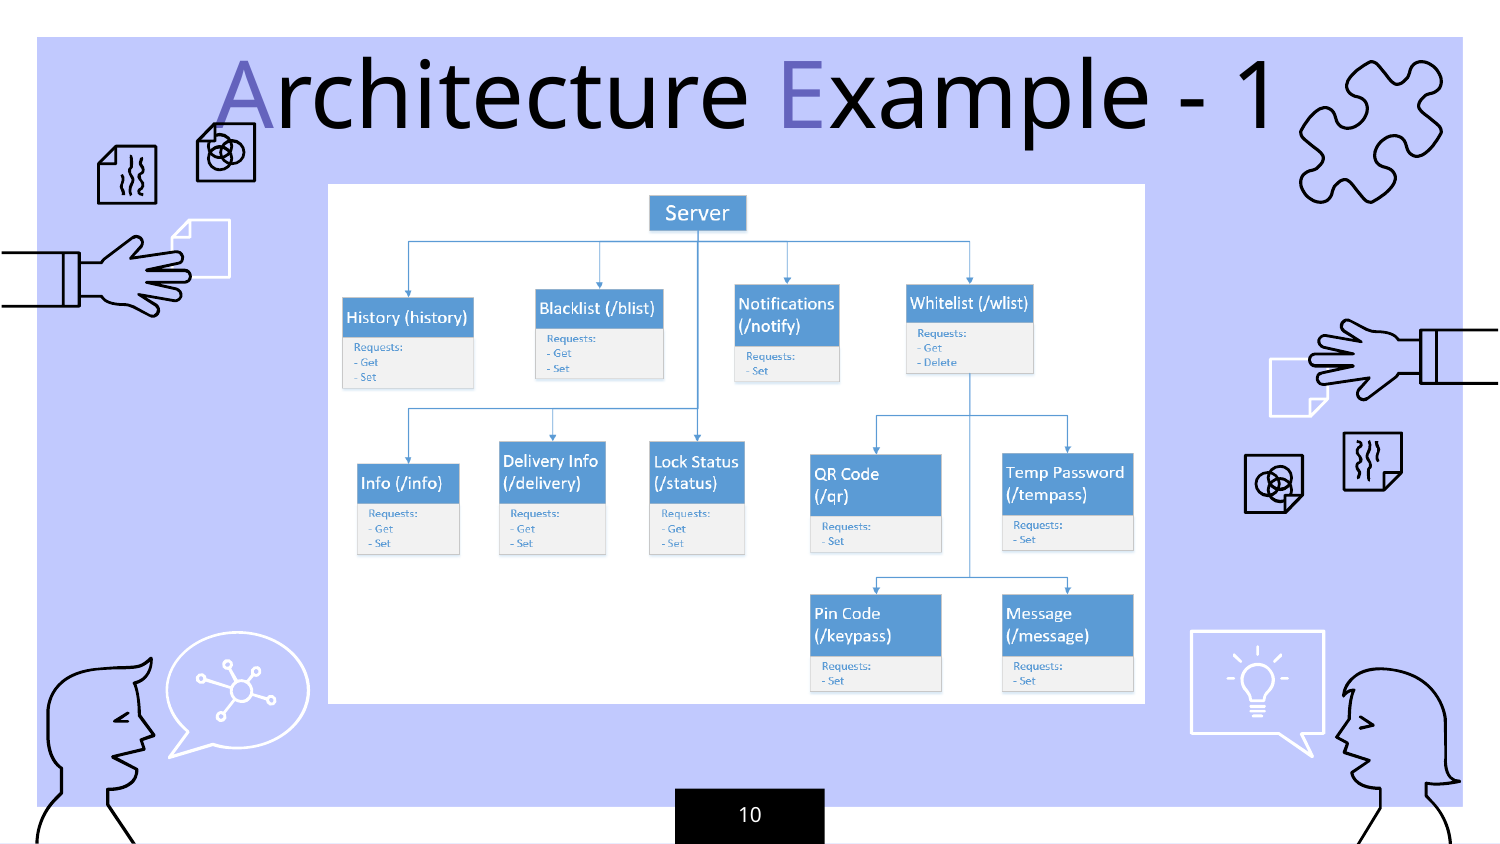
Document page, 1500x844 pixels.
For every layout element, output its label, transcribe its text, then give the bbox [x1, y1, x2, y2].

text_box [1189, 629, 1462, 844]
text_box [30, 92, 227, 348]
title Architecture Example - 1 [0, 21, 1500, 162]
picture [328, 184, 1146, 705]
slide_number 10 [675, 788, 825, 844]
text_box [35, 630, 311, 844]
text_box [1272, 288, 1470, 544]
